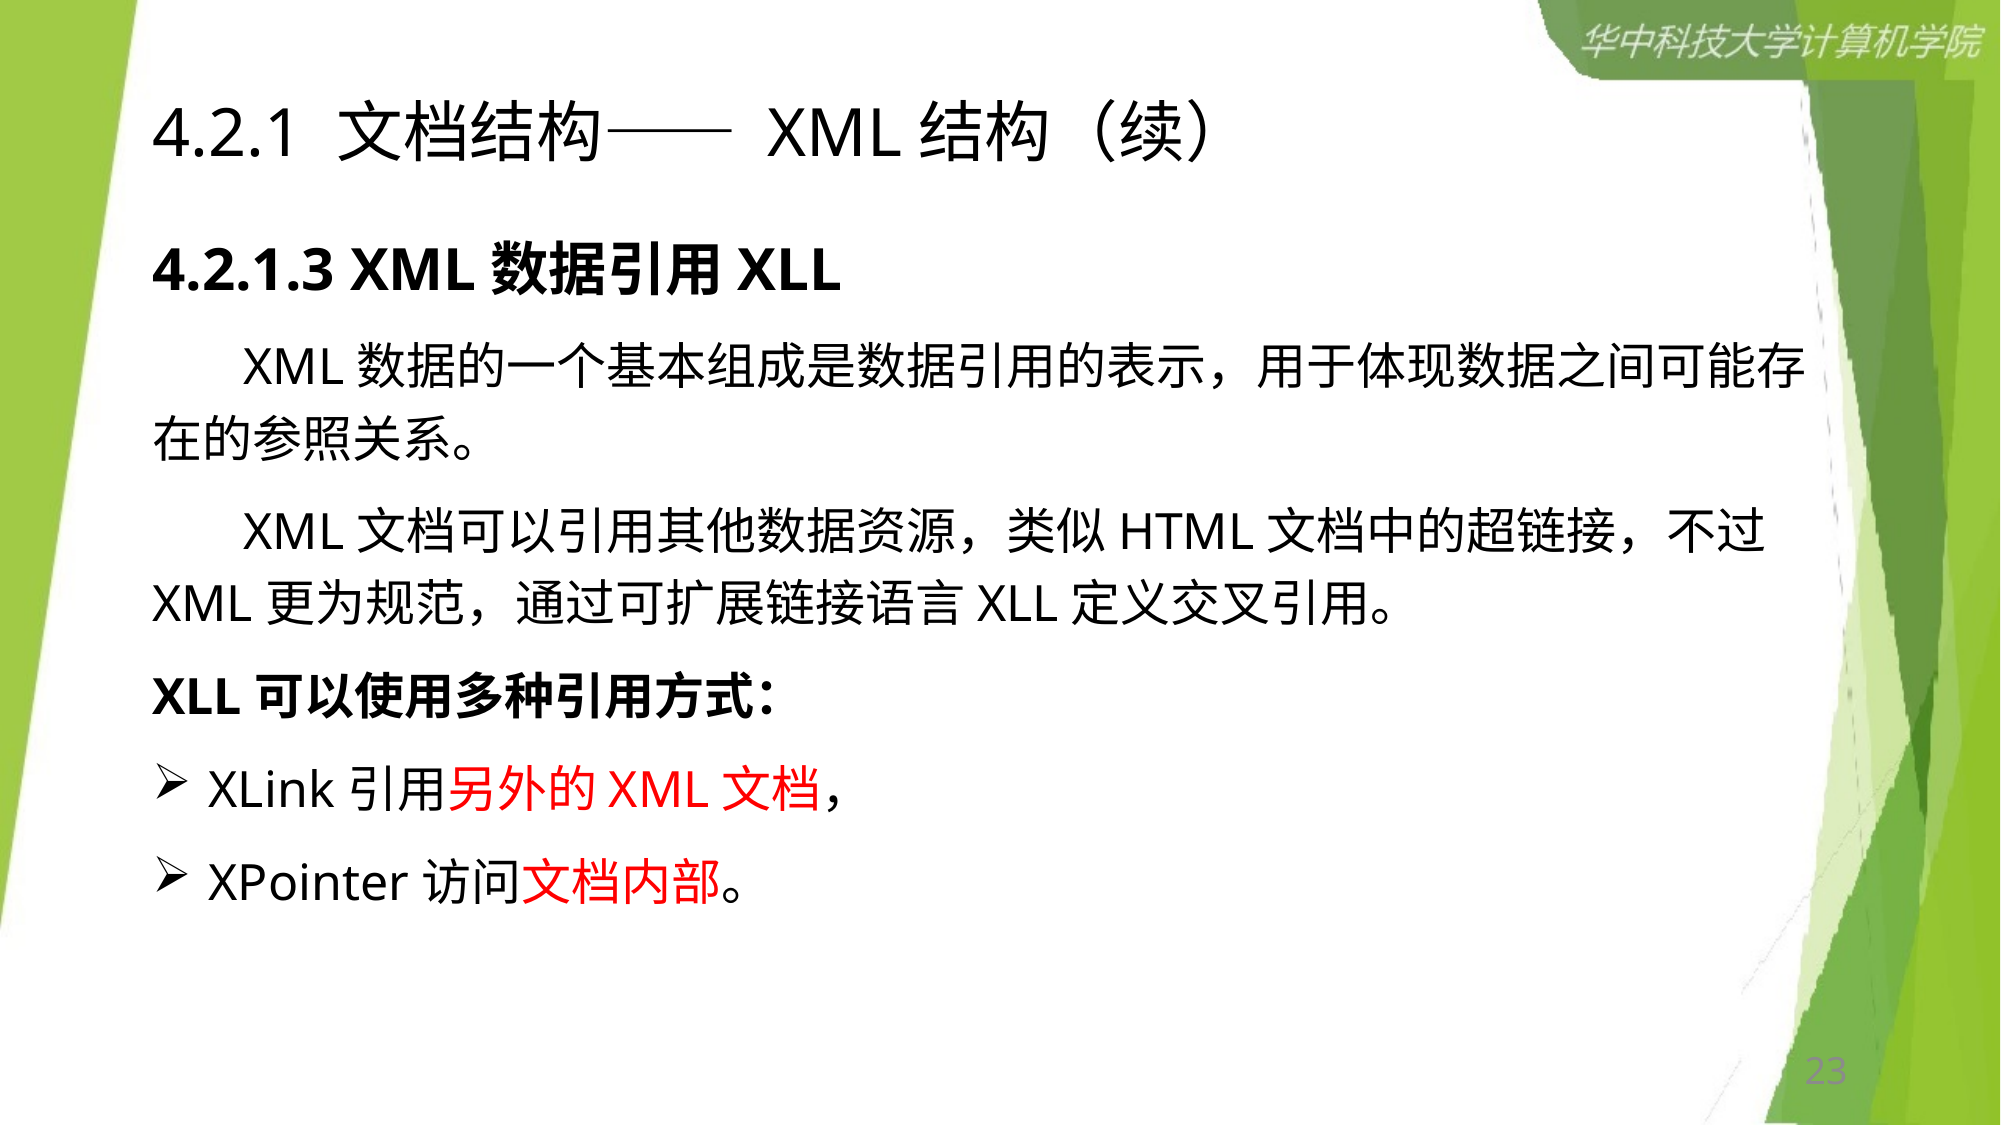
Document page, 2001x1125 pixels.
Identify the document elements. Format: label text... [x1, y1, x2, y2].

picture [0, 0, 2001, 1125]
title 4.2.1 文档结构—— XML结构（续） [137, 59, 1863, 210]
slide_number 23 [1412, 1042, 1863, 1103]
list 4.2.1.3 XML数据引用XLL XML数据的一个基本组成是数据引用的表示，用于体现数据之间可能存在的参照关系。 XML文档可以引用其他数据资源，类似HTML文档中的超链接，不过XML更为规范，通过可扩展链接语言XLL定义交叉引用。 XLL可以使用多种引用方式： XLink引用另外的XML文档， XPointer访问文档内部。 [137, 210, 1863, 1103]
